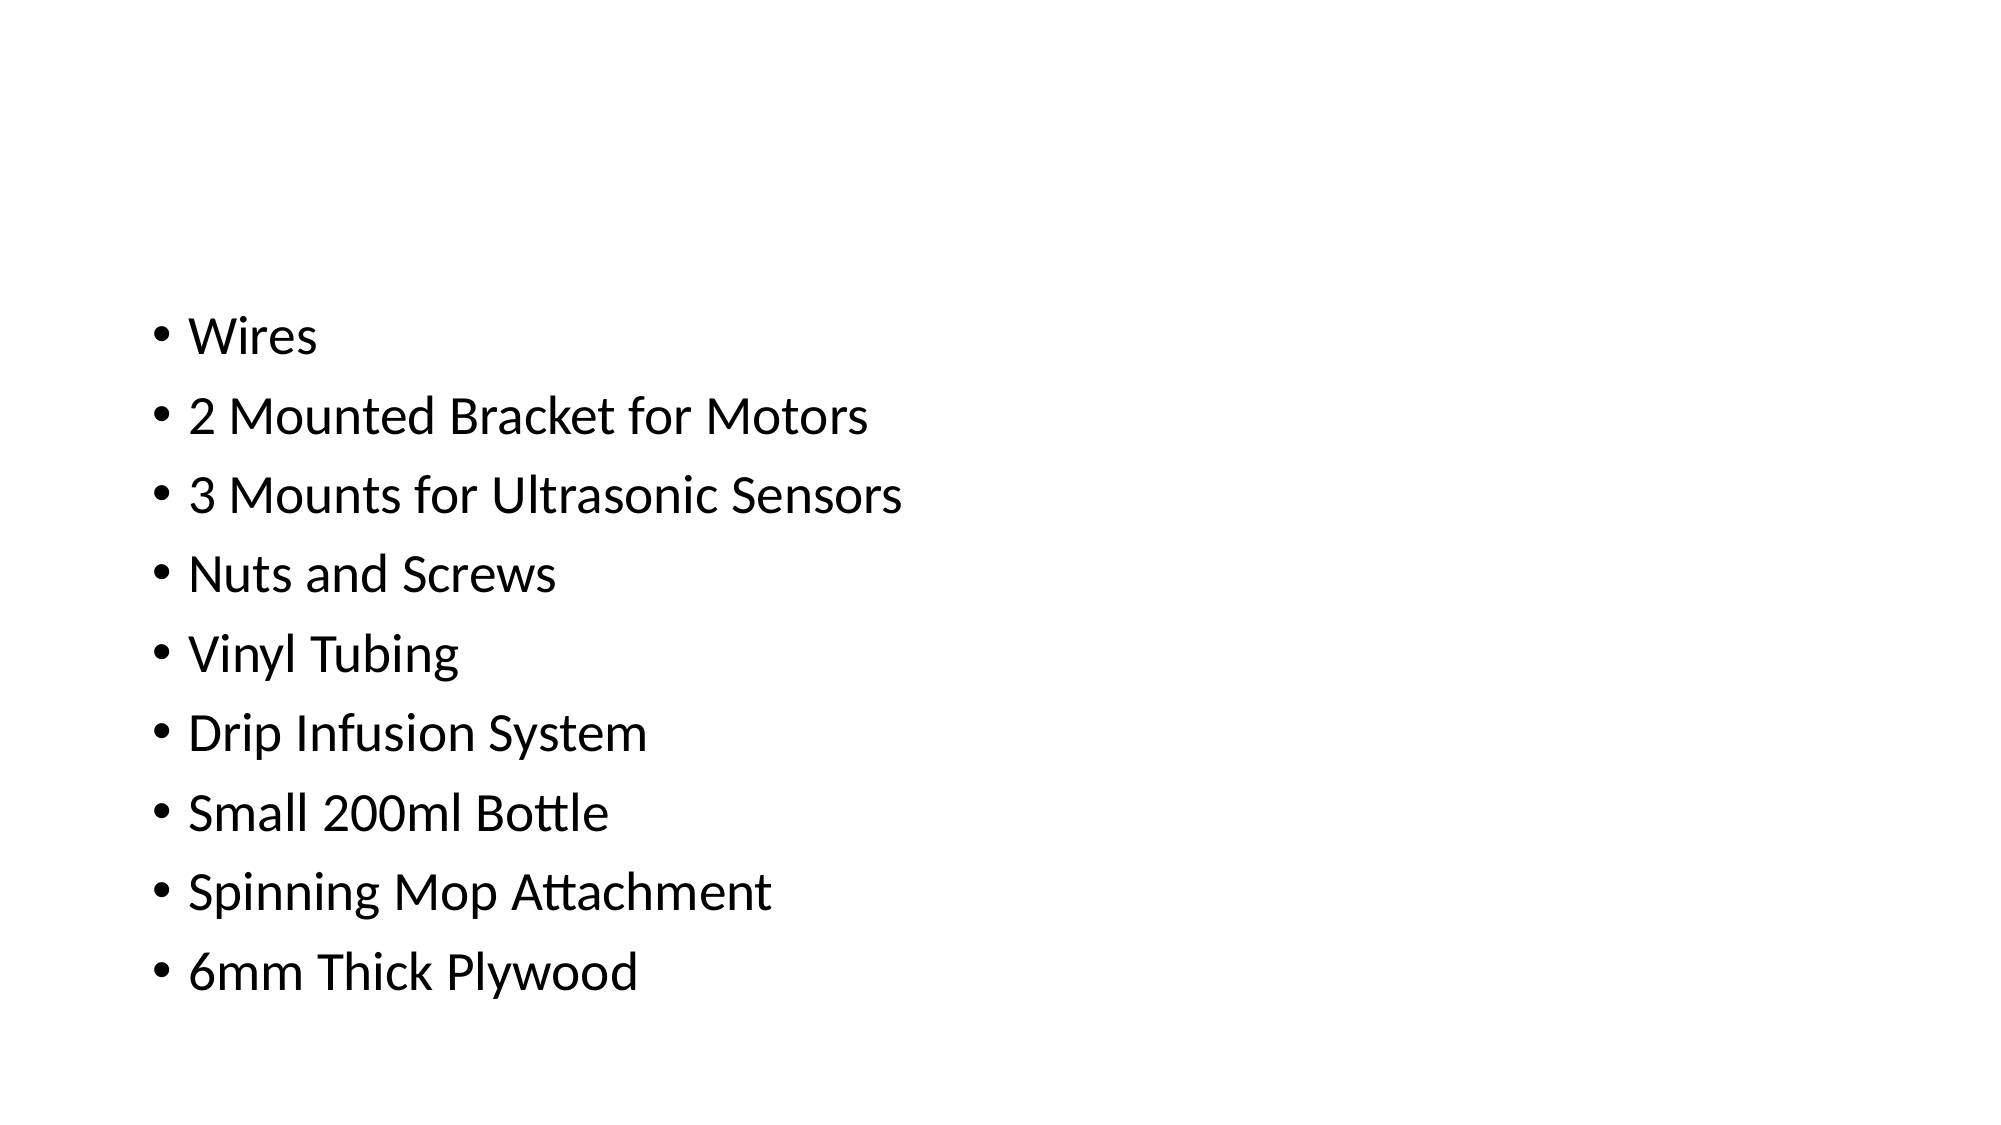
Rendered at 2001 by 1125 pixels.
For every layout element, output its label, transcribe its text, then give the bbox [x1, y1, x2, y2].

list Wires 2 Mounted Bracket for Motors 3 Mounts for Ultrasonic Sensors Nuts and Screws Vinyl Tubing Drip Infusion System Small 200ml Bottle Spinning Mop Attachment 6mm Thick Plywood [137, 299, 1863, 1014]
